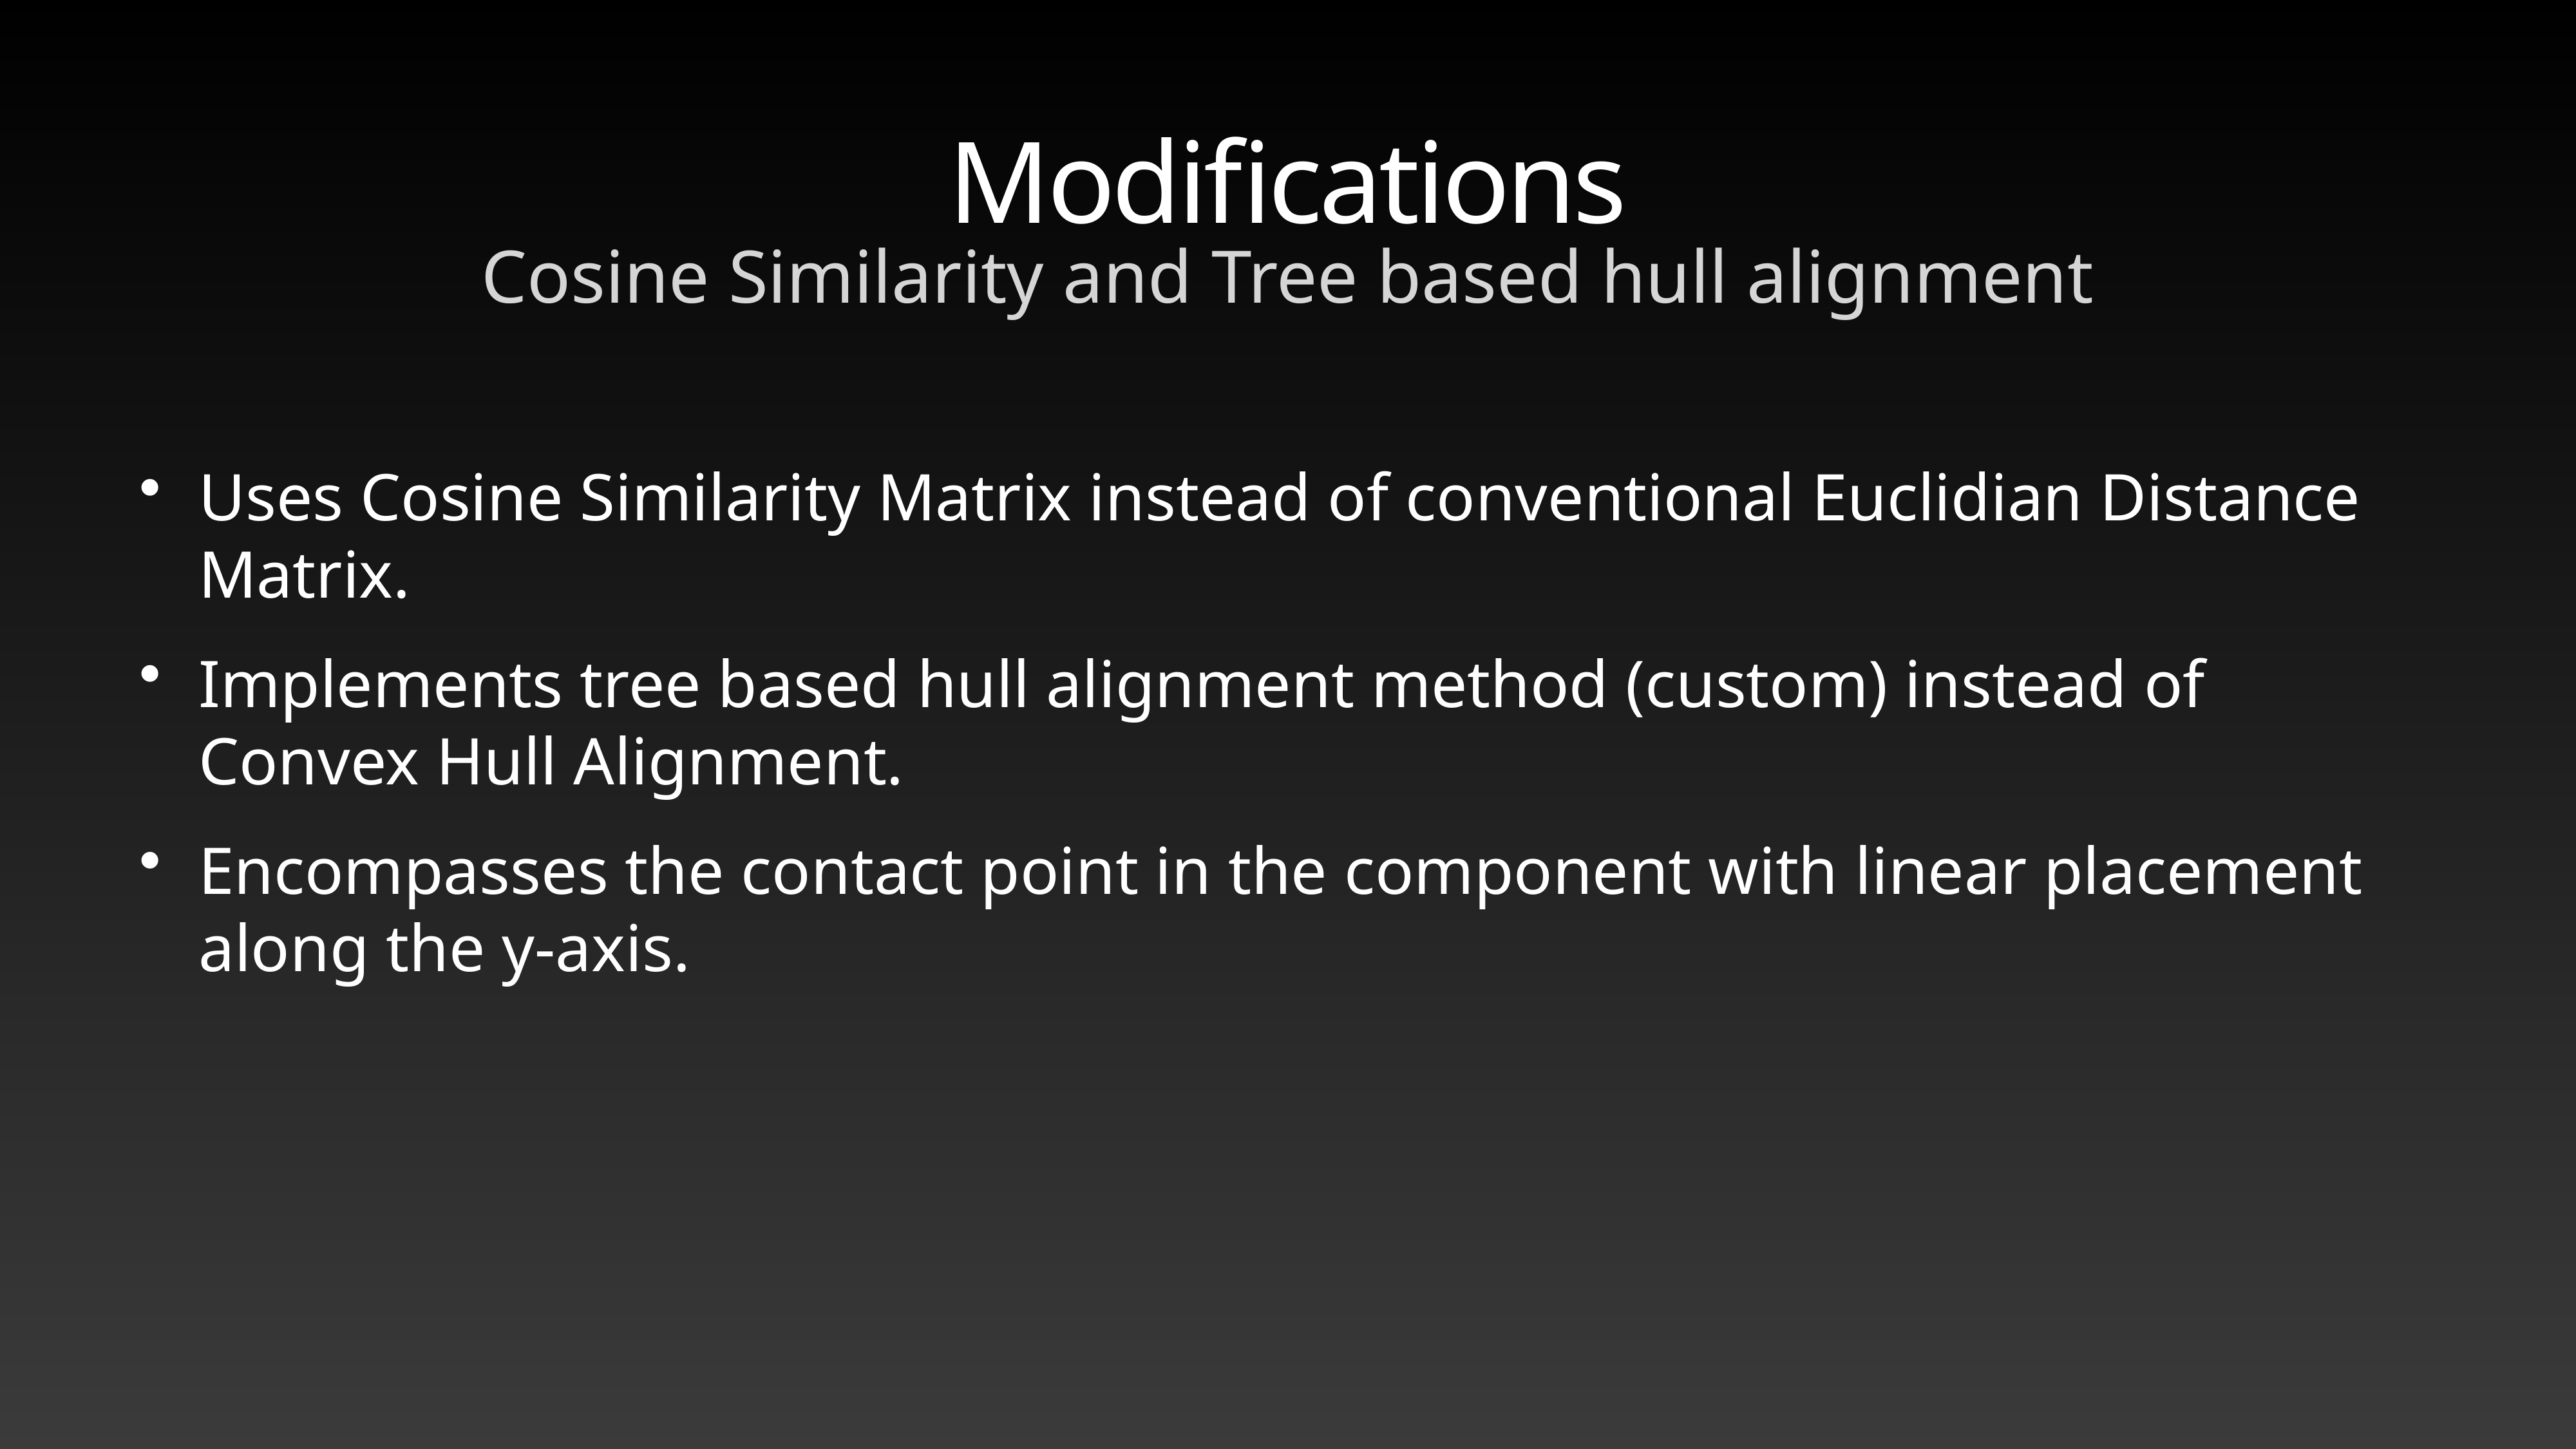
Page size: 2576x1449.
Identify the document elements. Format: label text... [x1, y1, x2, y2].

list Cosine Similarity and Tree based hull alignment [133, 225, 2443, 334]
title Modifications [133, 85, 2443, 225]
list Uses Cosine Similarity Matrix instead of conventional Euclidian Distance Matrix. Implements tree based hull alignment method (custom) instead of Convex Hull Alignment. Encompasses the contact point in the component with linear placement along the y-axis. [133, 450, 2443, 1342]
